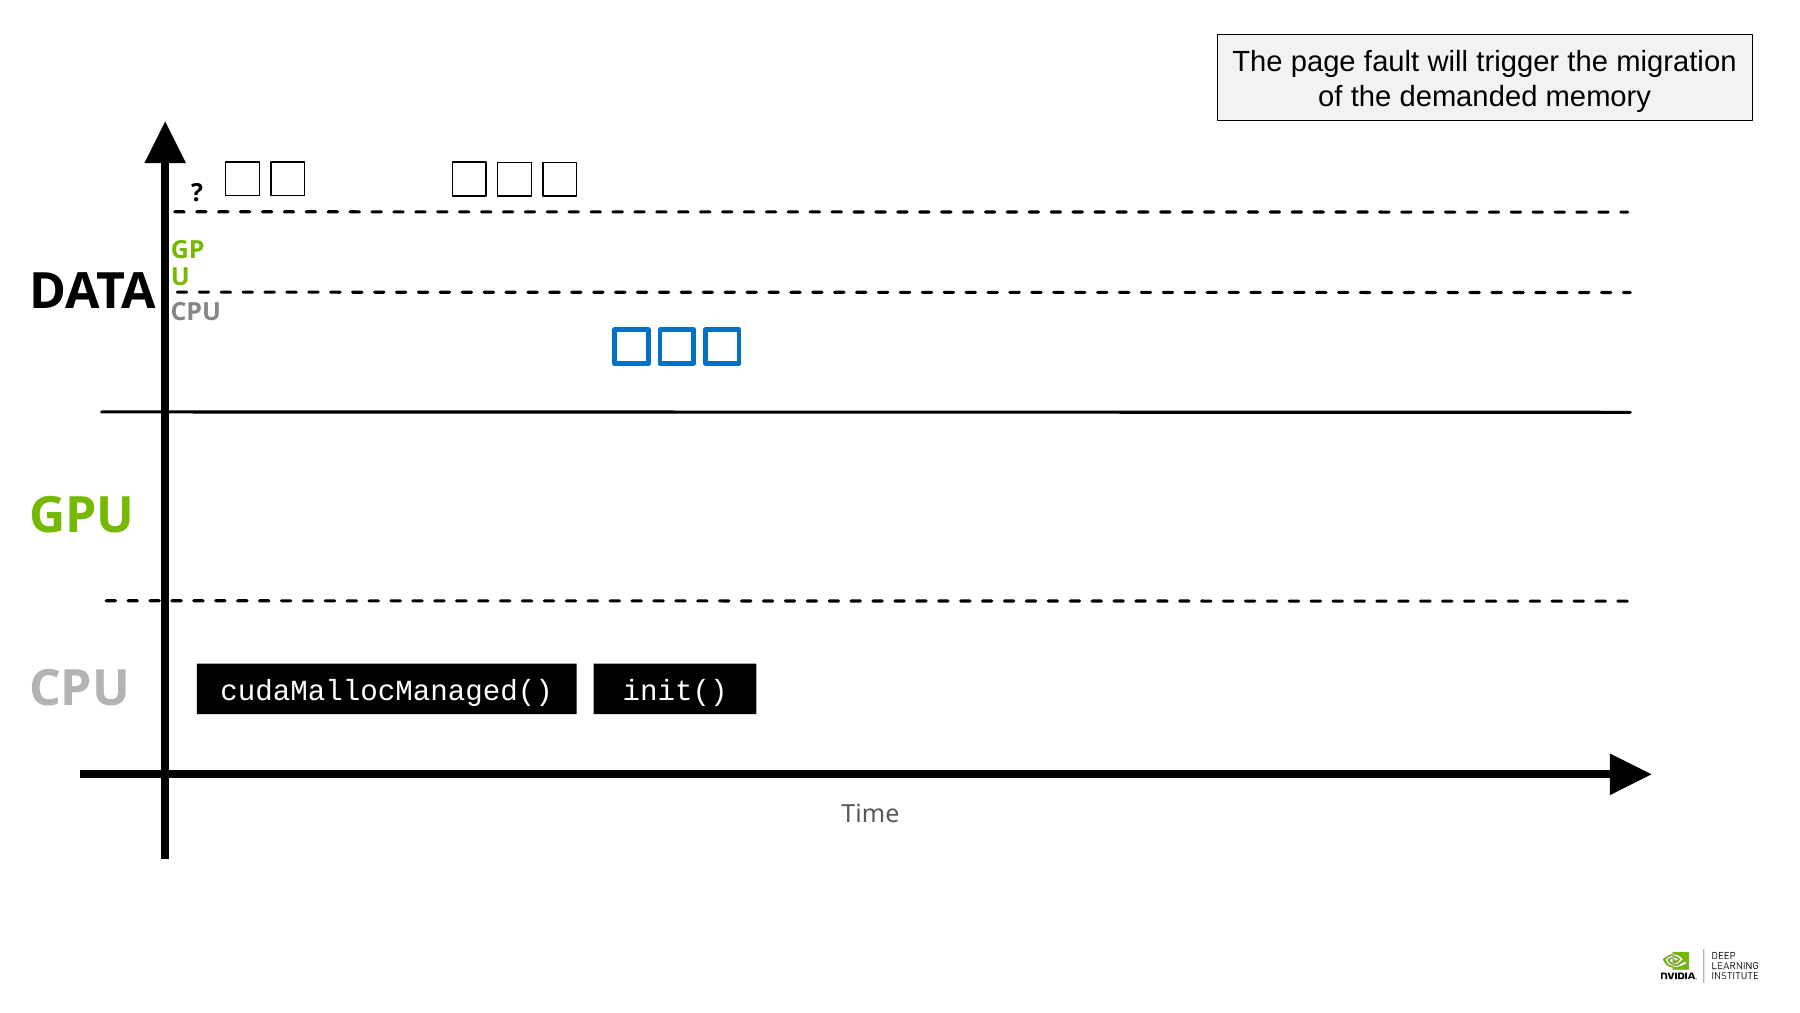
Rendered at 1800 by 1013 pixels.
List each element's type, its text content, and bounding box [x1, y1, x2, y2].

text_box [542, 162, 577, 197]
text_box [452, 162, 486, 196]
text_box GPU [14, 480, 160, 551]
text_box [225, 161, 305, 196]
text_box ? [175, 172, 213, 211]
text_box cudaMallocManaged() [196, 663, 577, 715]
text_box DATA [14, 257, 155, 328]
picture [1661, 949, 1758, 983]
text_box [614, 329, 694, 364]
text_box [705, 329, 740, 364]
text_box CPU [170, 299, 238, 334]
text_box CPU [155, 299, 160, 334]
text_box Time [826, 789, 915, 835]
text_box The page fault will trigger the migration of the demanded memory [1217, 34, 1753, 121]
text_box GPU [155, 256, 160, 299]
text_box [497, 162, 532, 197]
text_box CPU [14, 653, 160, 724]
text_box init() [593, 663, 757, 715]
text_box GPU [170, 256, 239, 299]
